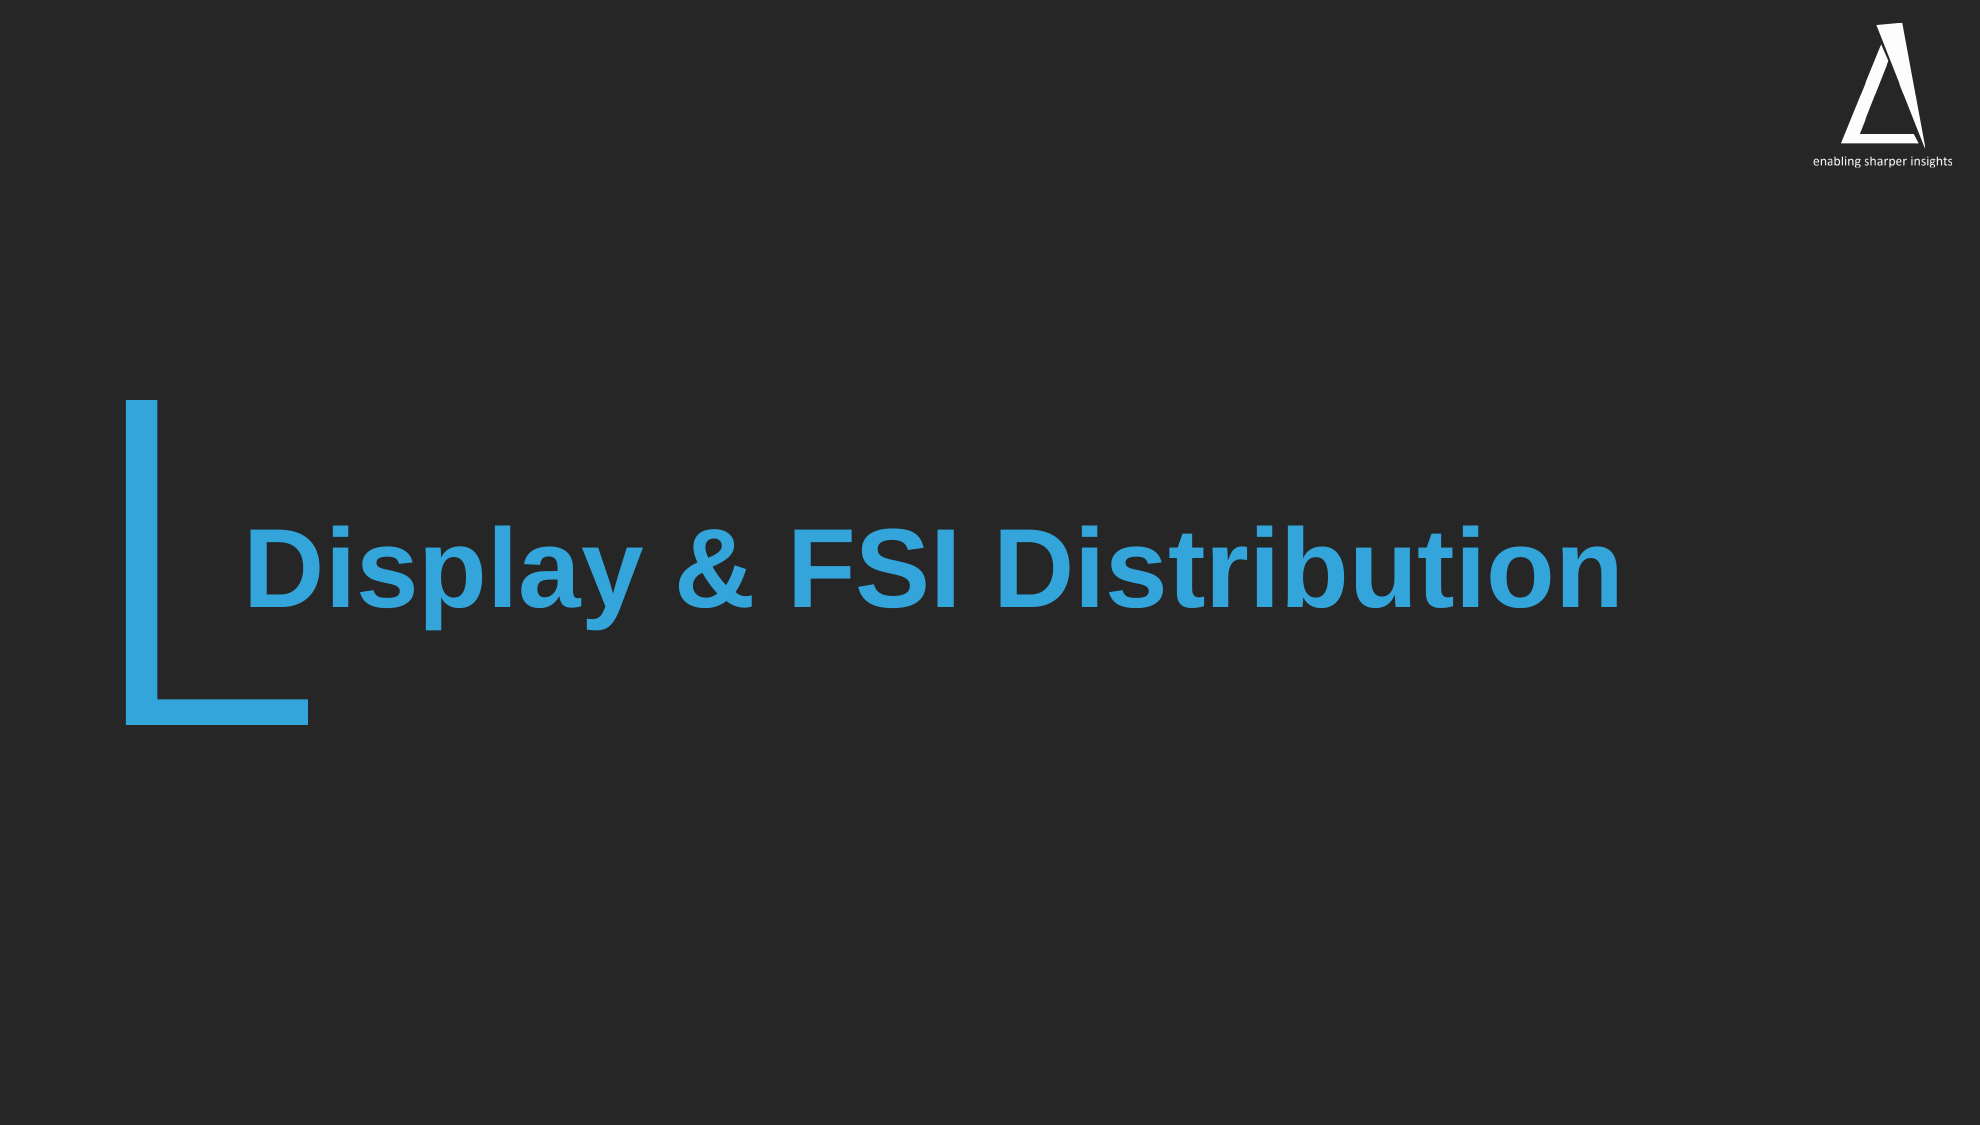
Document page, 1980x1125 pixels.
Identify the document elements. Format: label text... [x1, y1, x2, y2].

list Display & FSI Distribution [125, 400, 1684, 725]
picture [1798, 10, 1967, 180]
